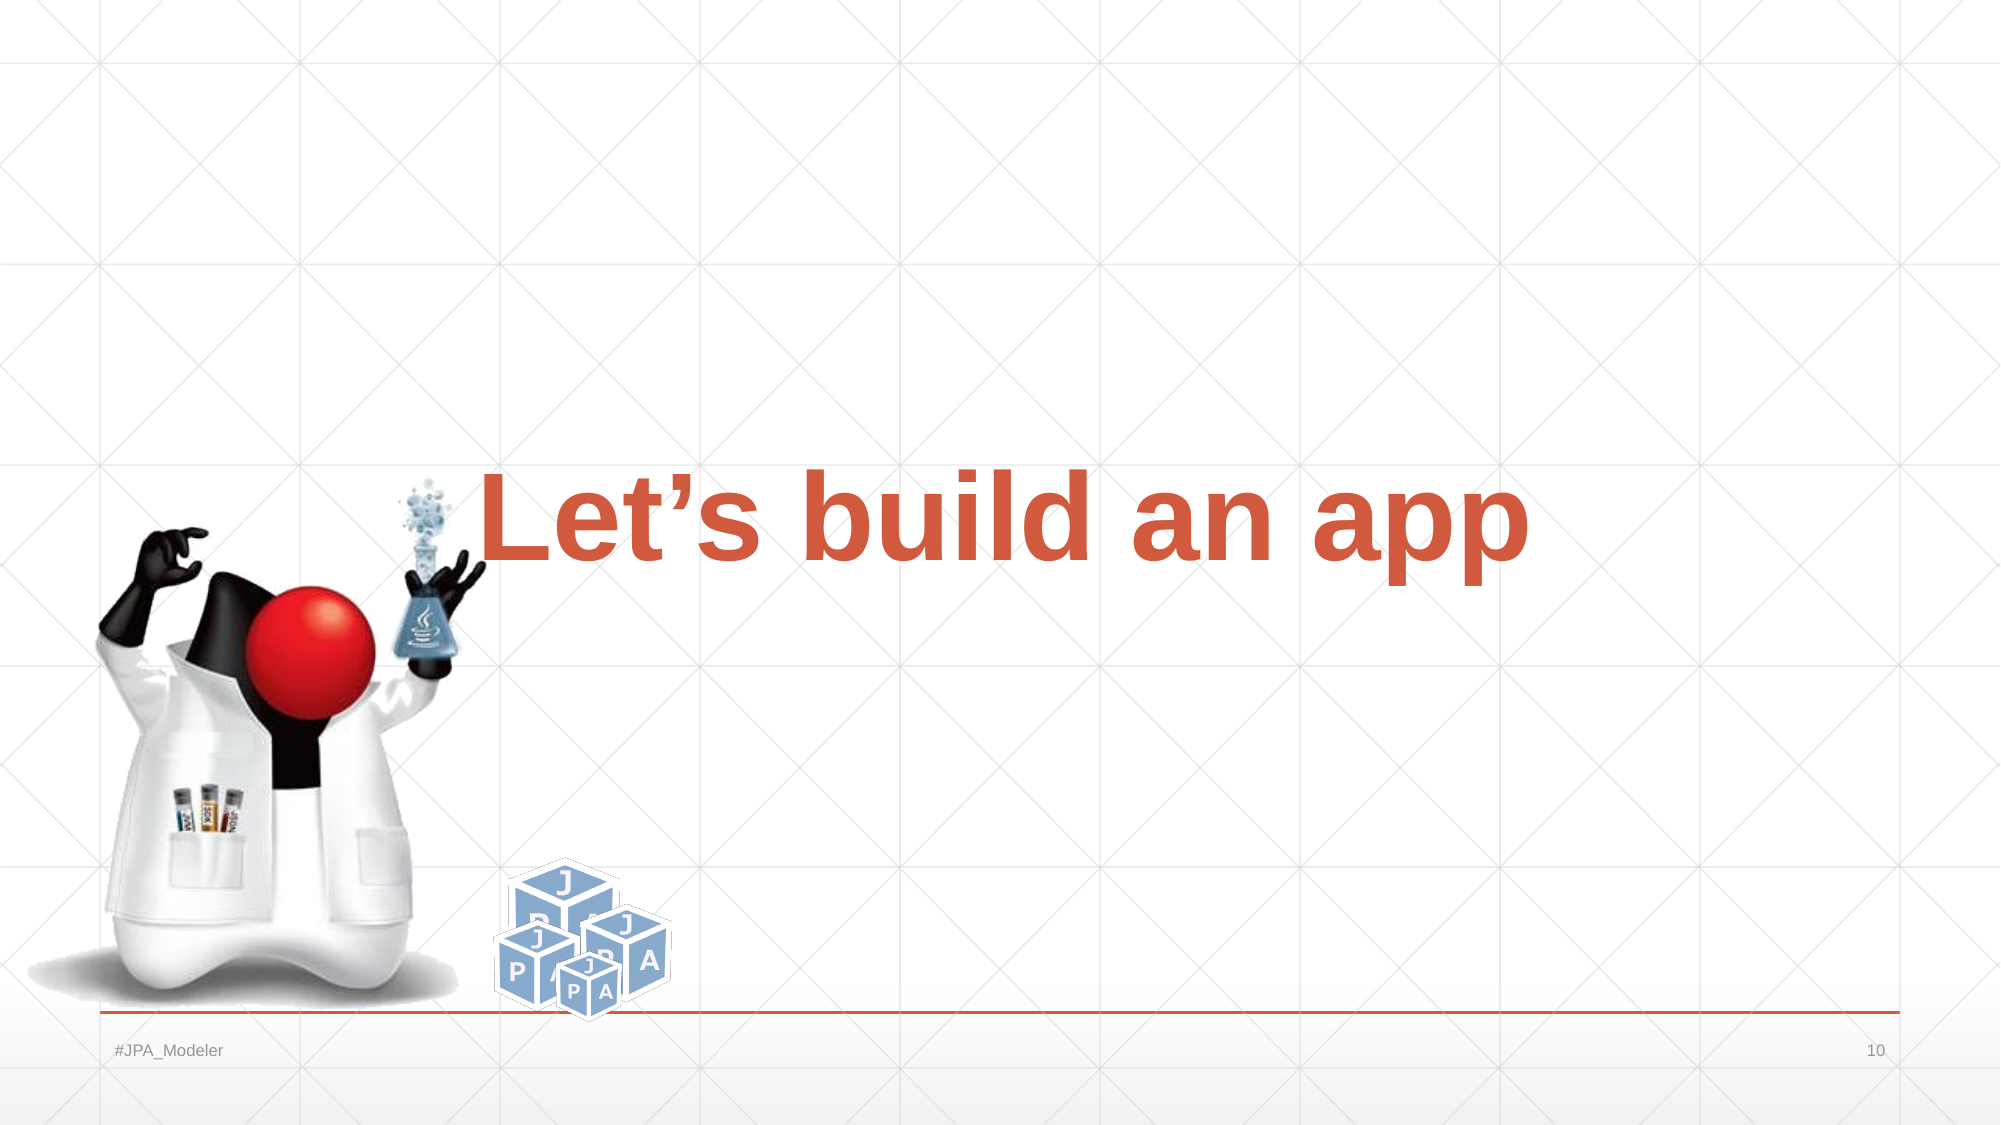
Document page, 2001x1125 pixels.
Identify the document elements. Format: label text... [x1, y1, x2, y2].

slide_number 10 [1749, 1031, 1901, 1069]
picture [23, 476, 676, 1024]
text_box Let’s build an app [443, 442, 1568, 579]
footer #JPA_Modeler [99, 1031, 1106, 1069]
